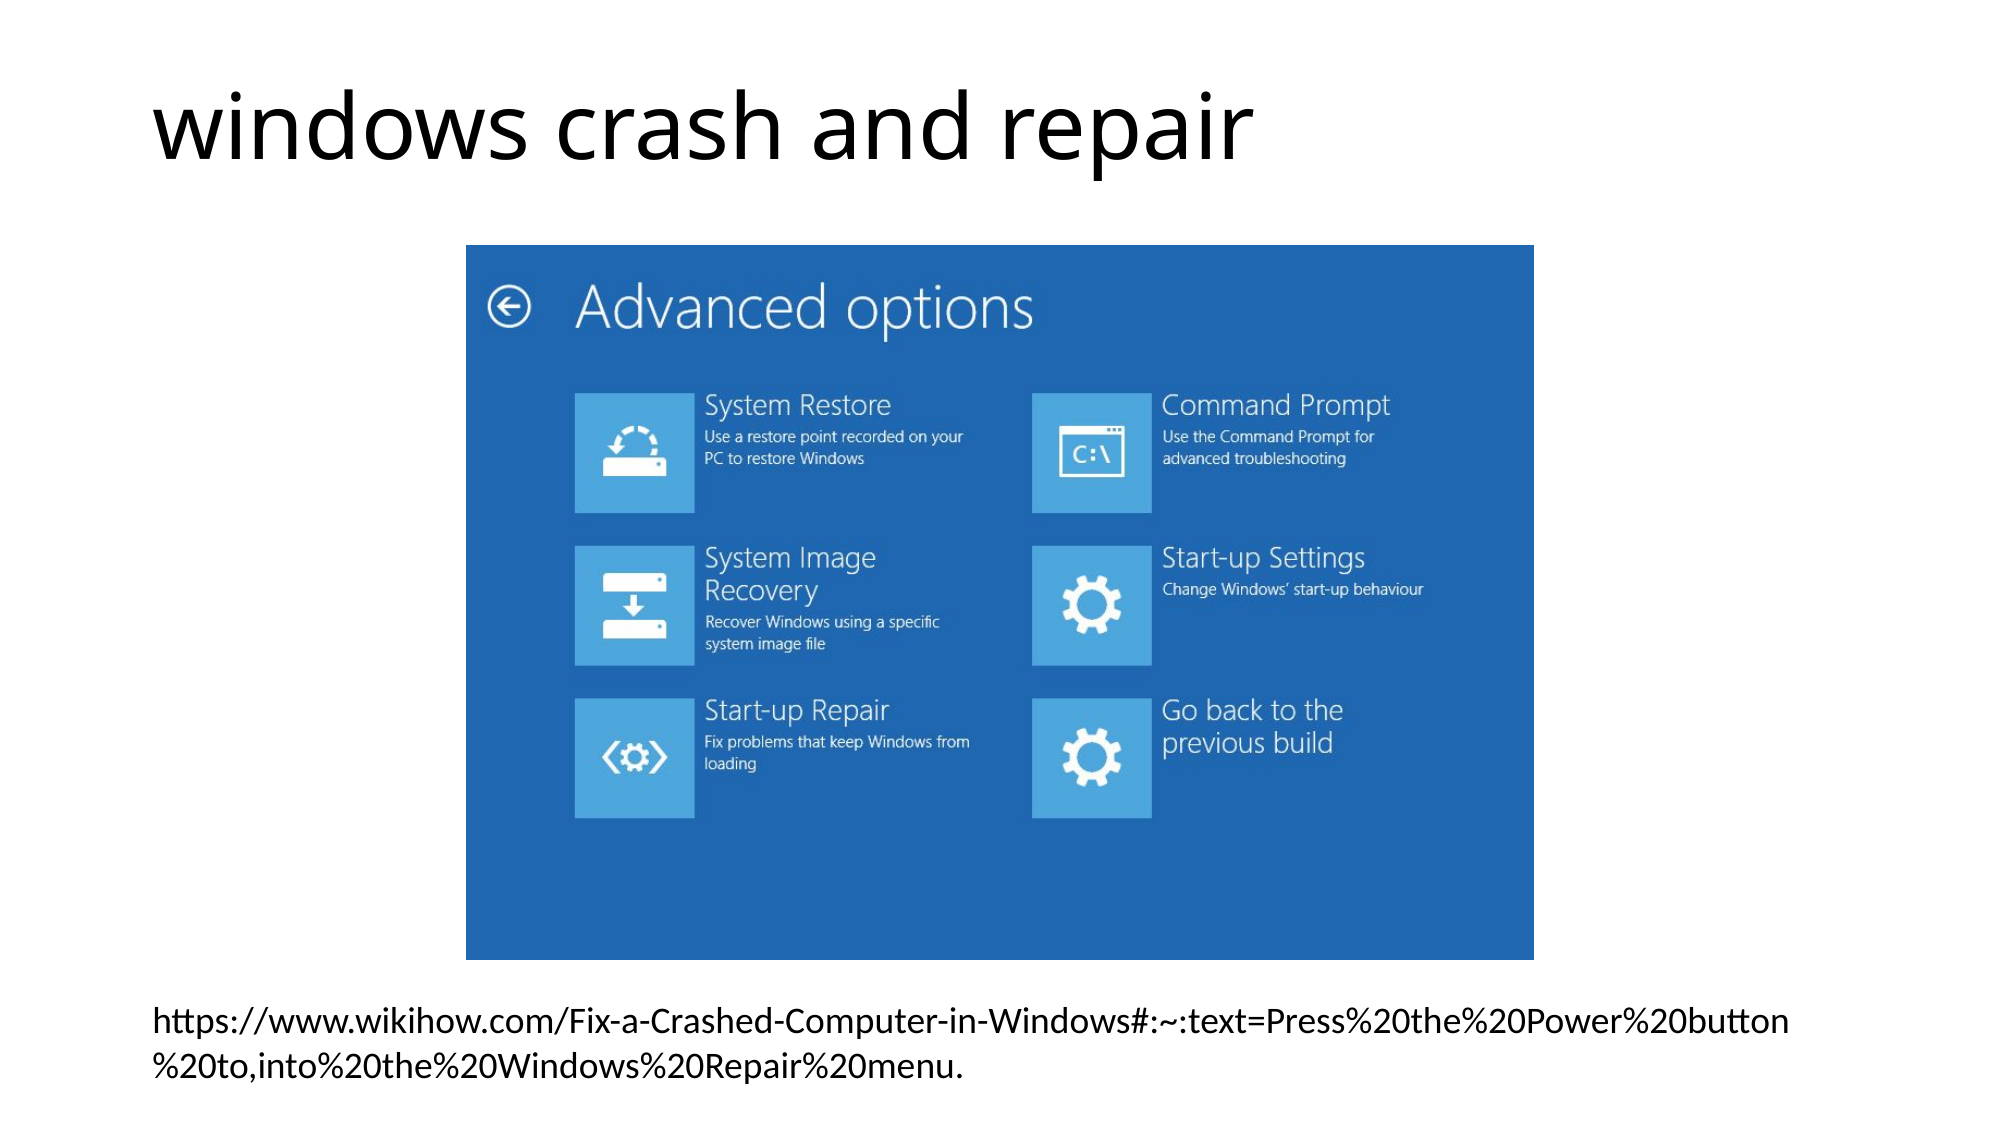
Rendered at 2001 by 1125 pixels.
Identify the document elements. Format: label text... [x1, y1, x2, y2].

title windows crash and repair [137, 59, 1863, 200]
text_box https://www.wikihow.com/Fix-a-Crashed-Computer-in-Windows#:~:text=Press%20the%20Power%20button%20to,into%20the%20Windows%20Repair%20menu. [137, 989, 1859, 1094]
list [466, 245, 1534, 960]
